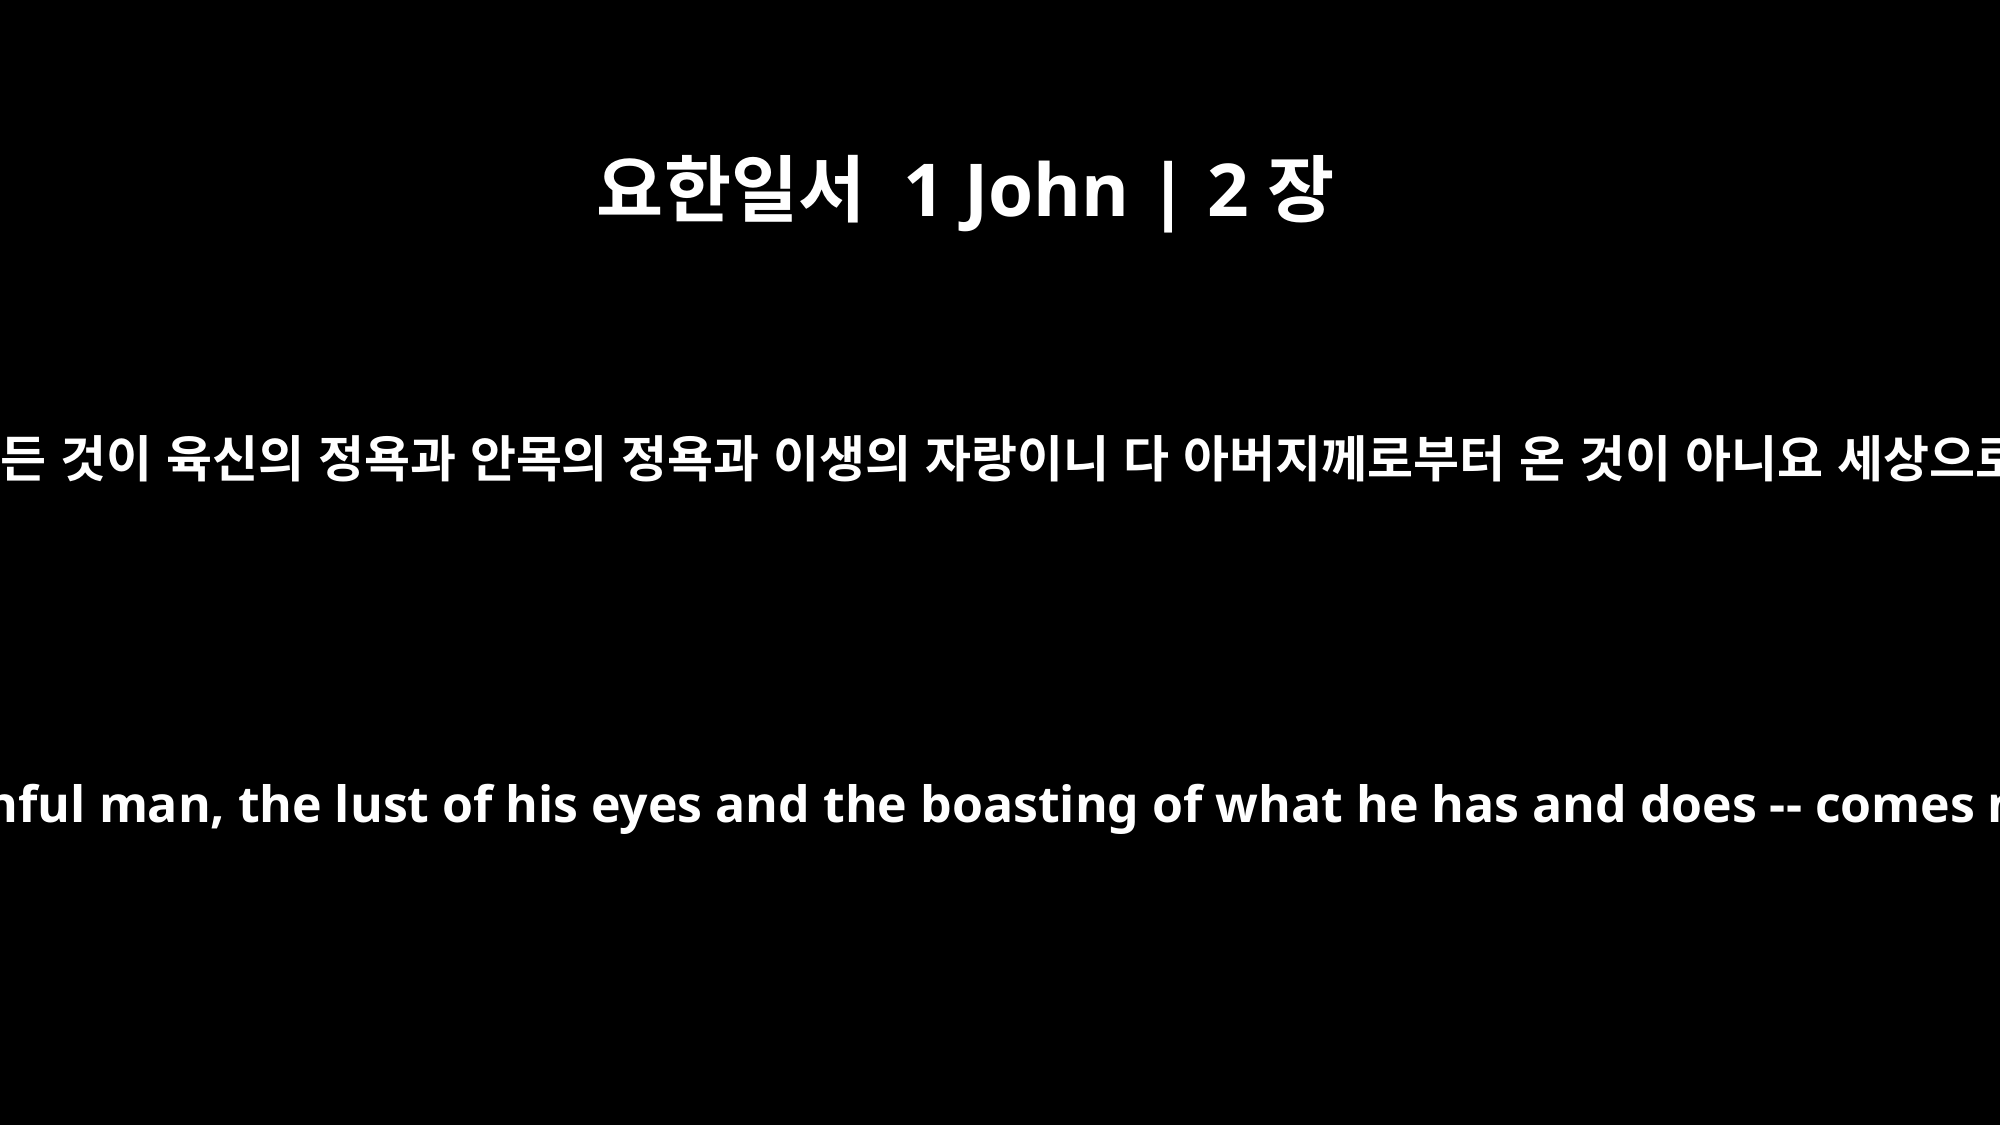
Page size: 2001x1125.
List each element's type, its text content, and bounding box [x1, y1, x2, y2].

text_box 16 이는 세상에 있는 모든 것이 육신의 정욕과 안목의 정욕과 이생의 자랑이니 다 아버지께로부터 온 것이 아니요 세상으로부터 온 것이라 [0, 359, 2000, 495]
text_box 요한일서 1 John | 2장 [582, 136, 1350, 239]
text_box For everything in the world -- the cravings of sinful man, the lust of his eyes and the boasting of what he has and does -- comes not from the Father but from the world. [0, 764, 2000, 840]
